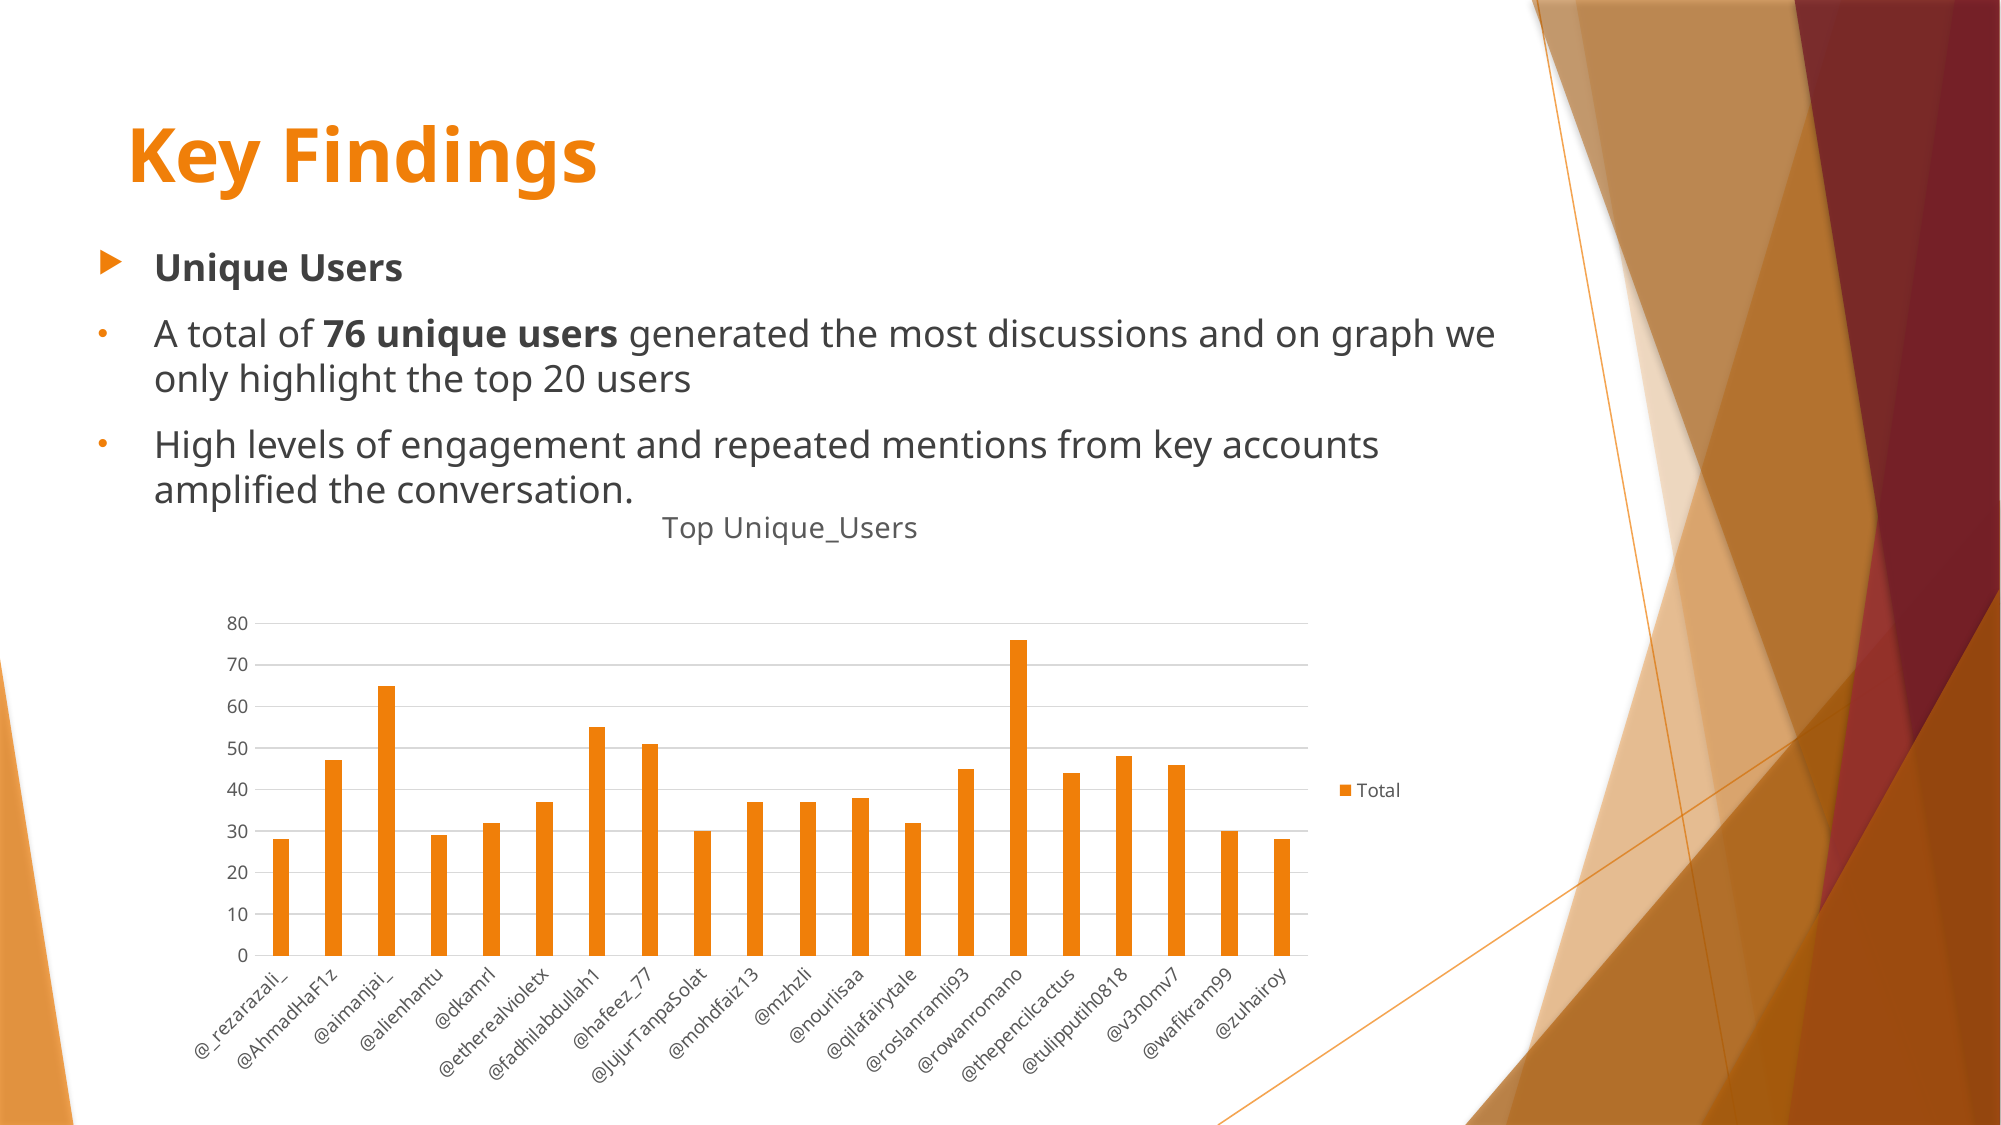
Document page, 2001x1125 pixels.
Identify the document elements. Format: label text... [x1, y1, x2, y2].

title Key Findings [111, 99, 1522, 236]
list Unique Users A total of 76 unique users generated the most discussions and on graph we only highlight the top 20 users High levels of engagement and repeated mentions from key accounts amplified the conversation. [82, 236, 1522, 516]
chart [160, 477, 1420, 1103]
